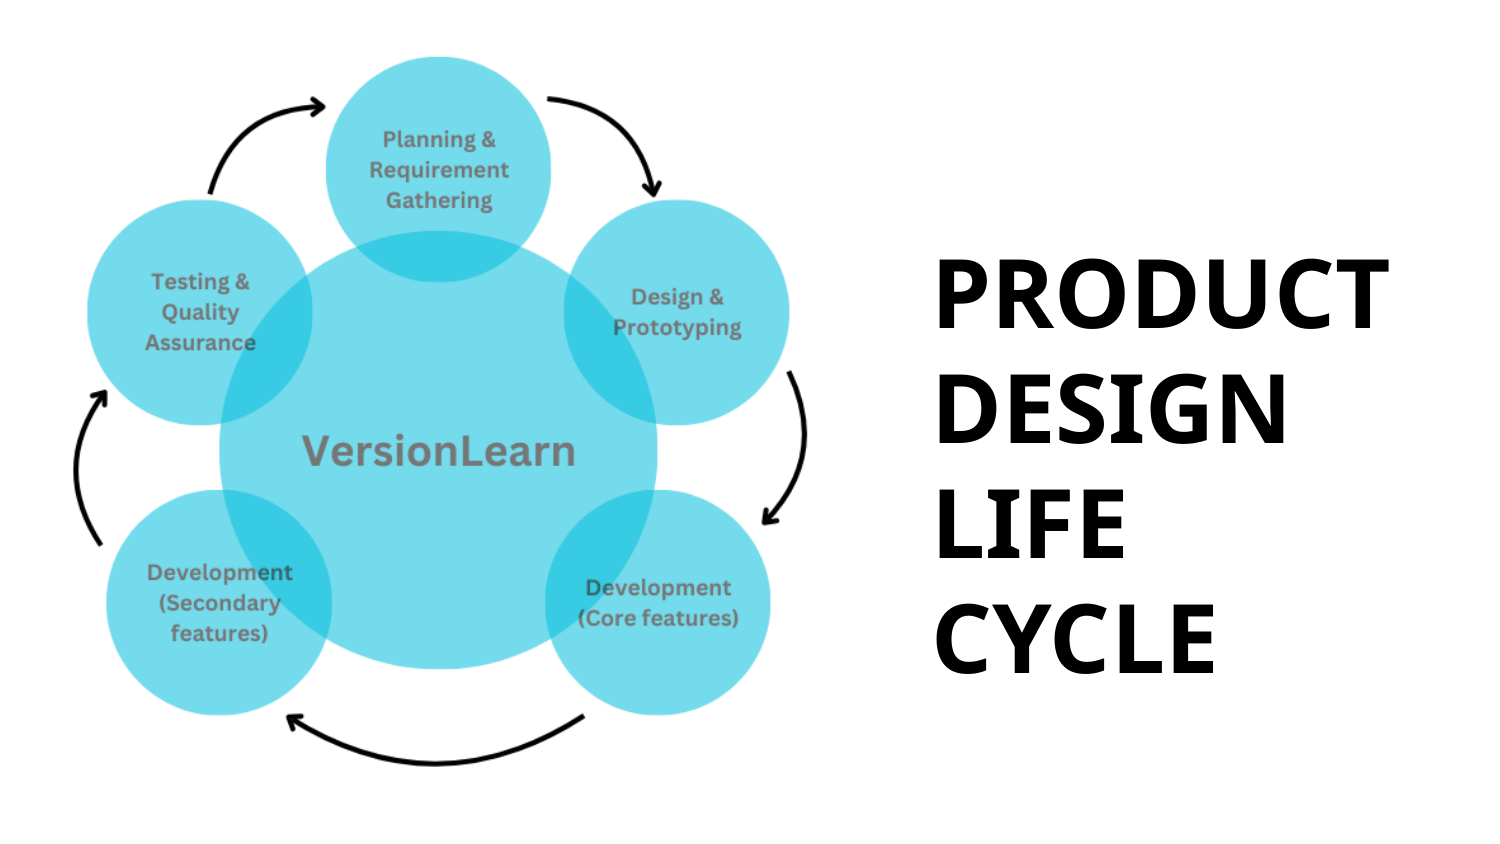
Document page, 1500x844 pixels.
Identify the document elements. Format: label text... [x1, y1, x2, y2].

text_box PRODUCT DESIGN LIFE CYCLE [916, 217, 1423, 627]
picture [24, 24, 873, 819]
